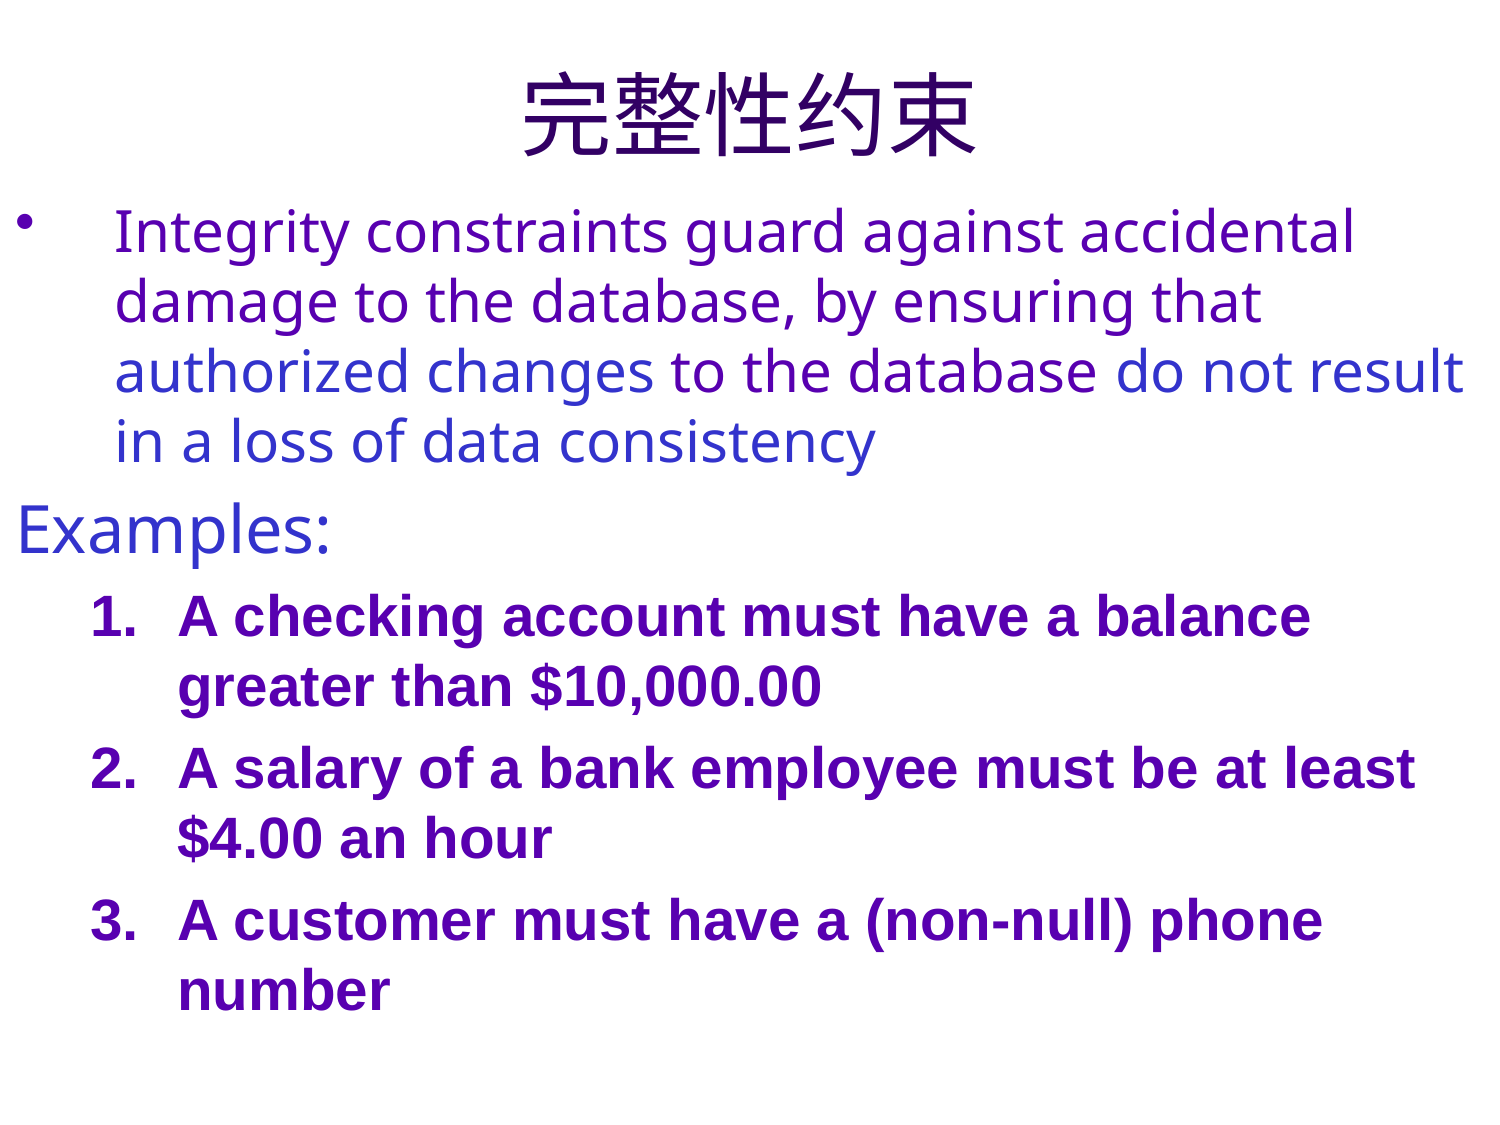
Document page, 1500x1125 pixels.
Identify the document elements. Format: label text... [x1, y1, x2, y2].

list Integrity constraints guard against accidental damage to the database, by ensuring that authorized changes to the database do not result in a loss of data consistency Examples: A checking account must have a balance greater than $10,000.00 A salary of a bank employee must be at least $4.00 an hour A customer must have a (non-null) phone number [0, 186, 1500, 1125]
title 完整性约束 [75, 19, 1425, 186]
